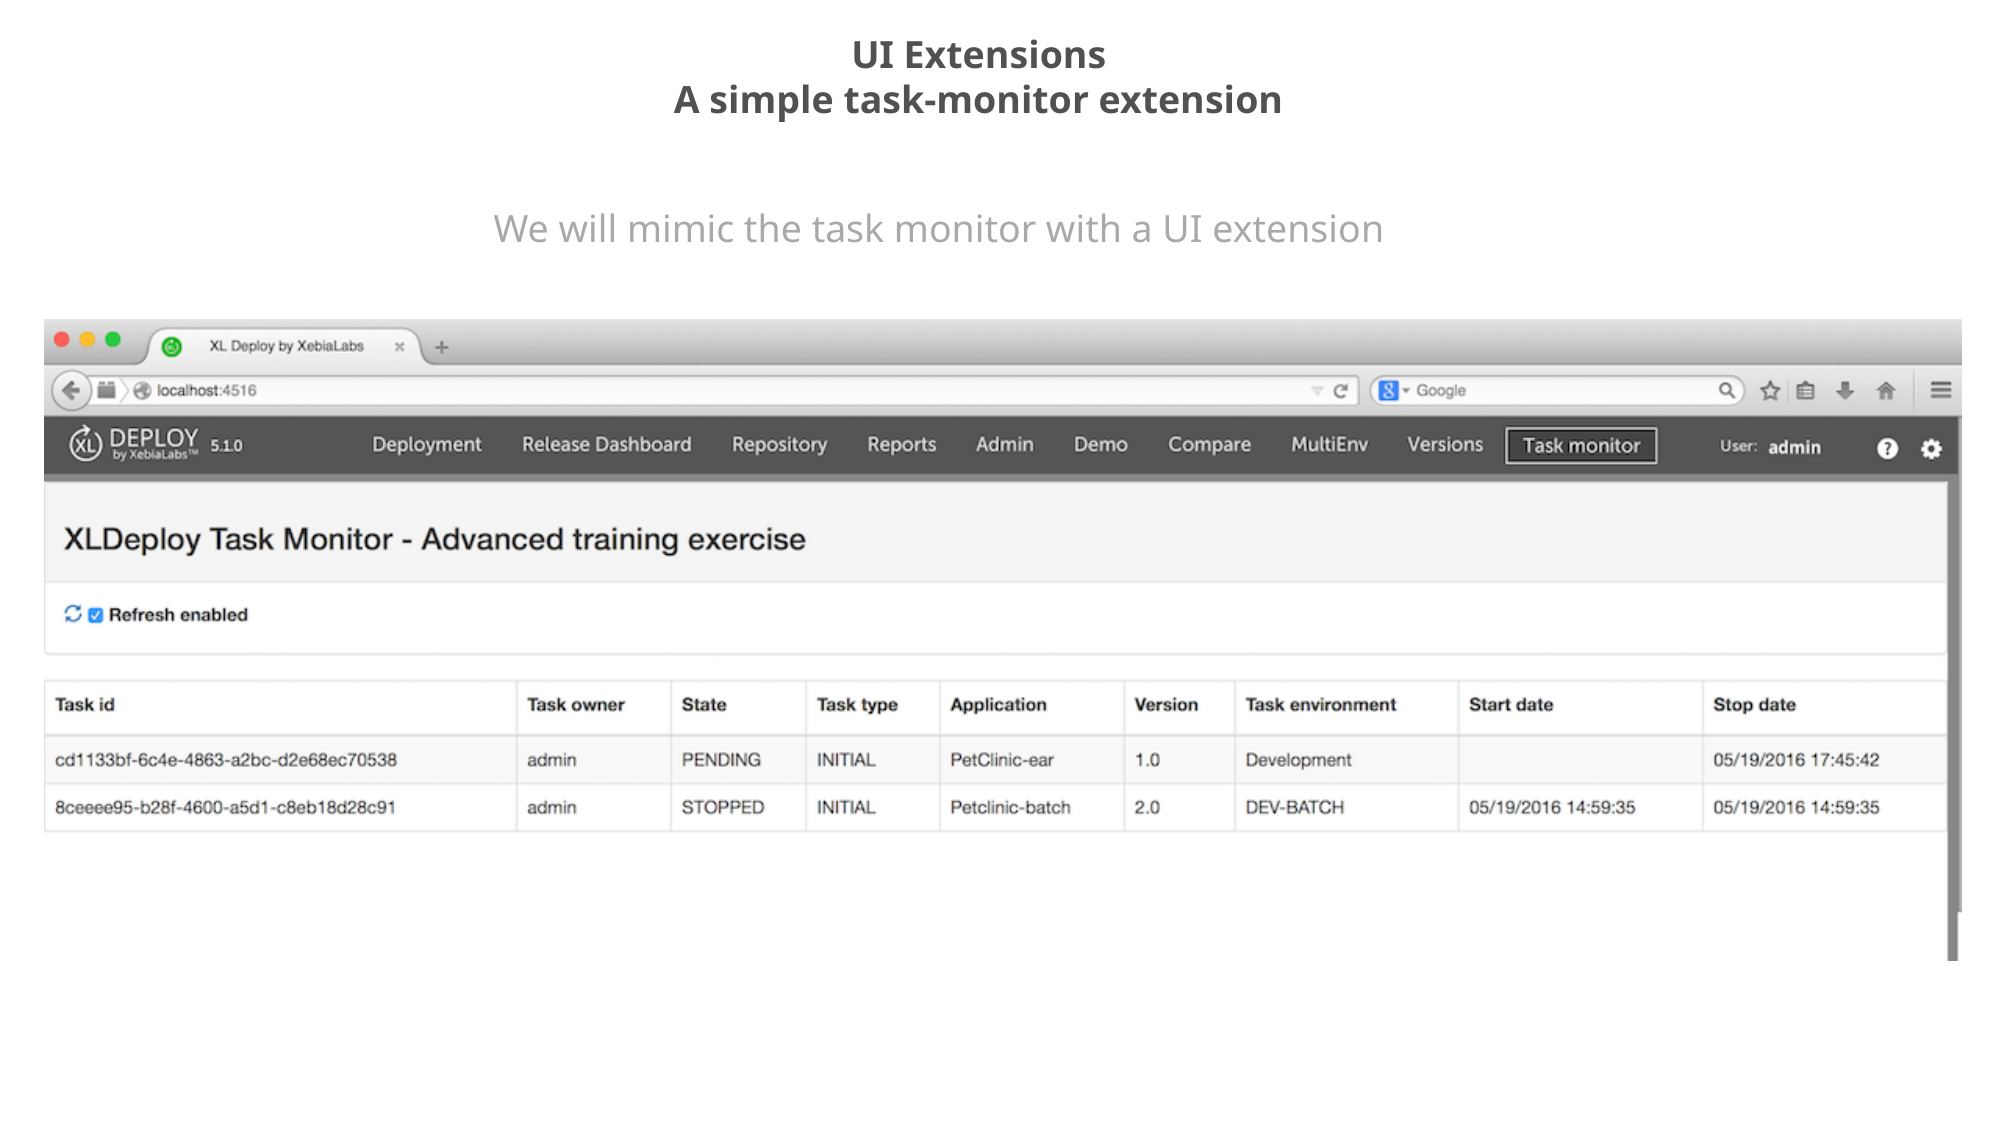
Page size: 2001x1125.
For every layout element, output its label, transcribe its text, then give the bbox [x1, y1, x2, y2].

text_box We will mimic the task monitor with a UI extension [478, 152, 1479, 258]
text_box UI Extensions A simple task-monitor extension [478, 23, 1479, 129]
picture [44, 319, 1962, 961]
